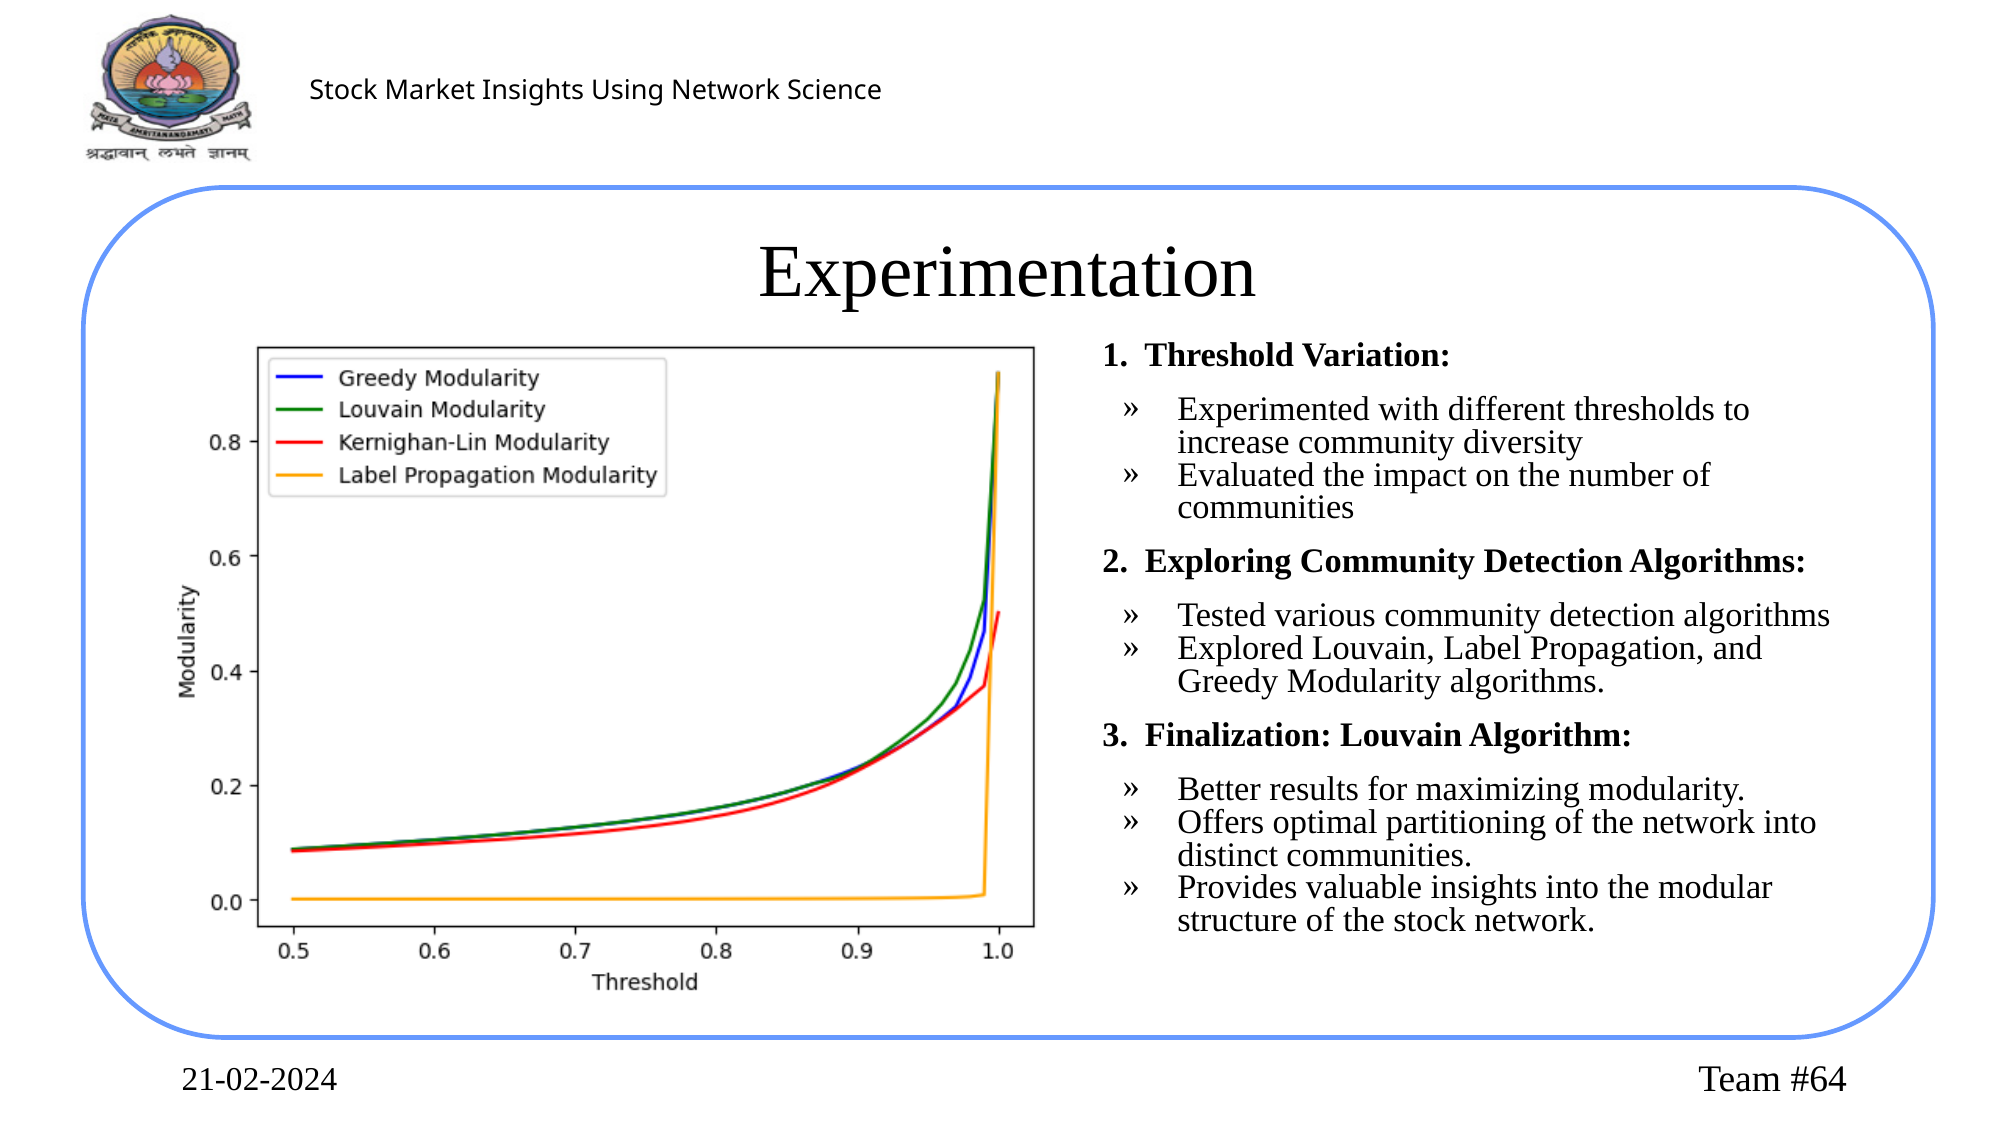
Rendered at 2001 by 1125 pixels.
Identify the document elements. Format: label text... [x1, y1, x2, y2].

list 1. Threshold Variation: Experimented with different thresholds to increase community diversity Evaluated the impact on the number of communities 2. Exploring Community Detection Algorithms: Tested various community detection algorithms Explored Louvain, Label Propagation, and Greedy Modularity algorithms. 3. Finalization: Louvain Algorithm: Better results for maximizing modularity. Offers optimal partitioning of the network into distinct communities. Provides valuable insights into the modular structure of the stock network. [1094, 332, 1855, 1008]
picture [83, 12, 257, 163]
picture [162, 332, 1049, 1009]
title Experimentation [216, 200, 1800, 333]
